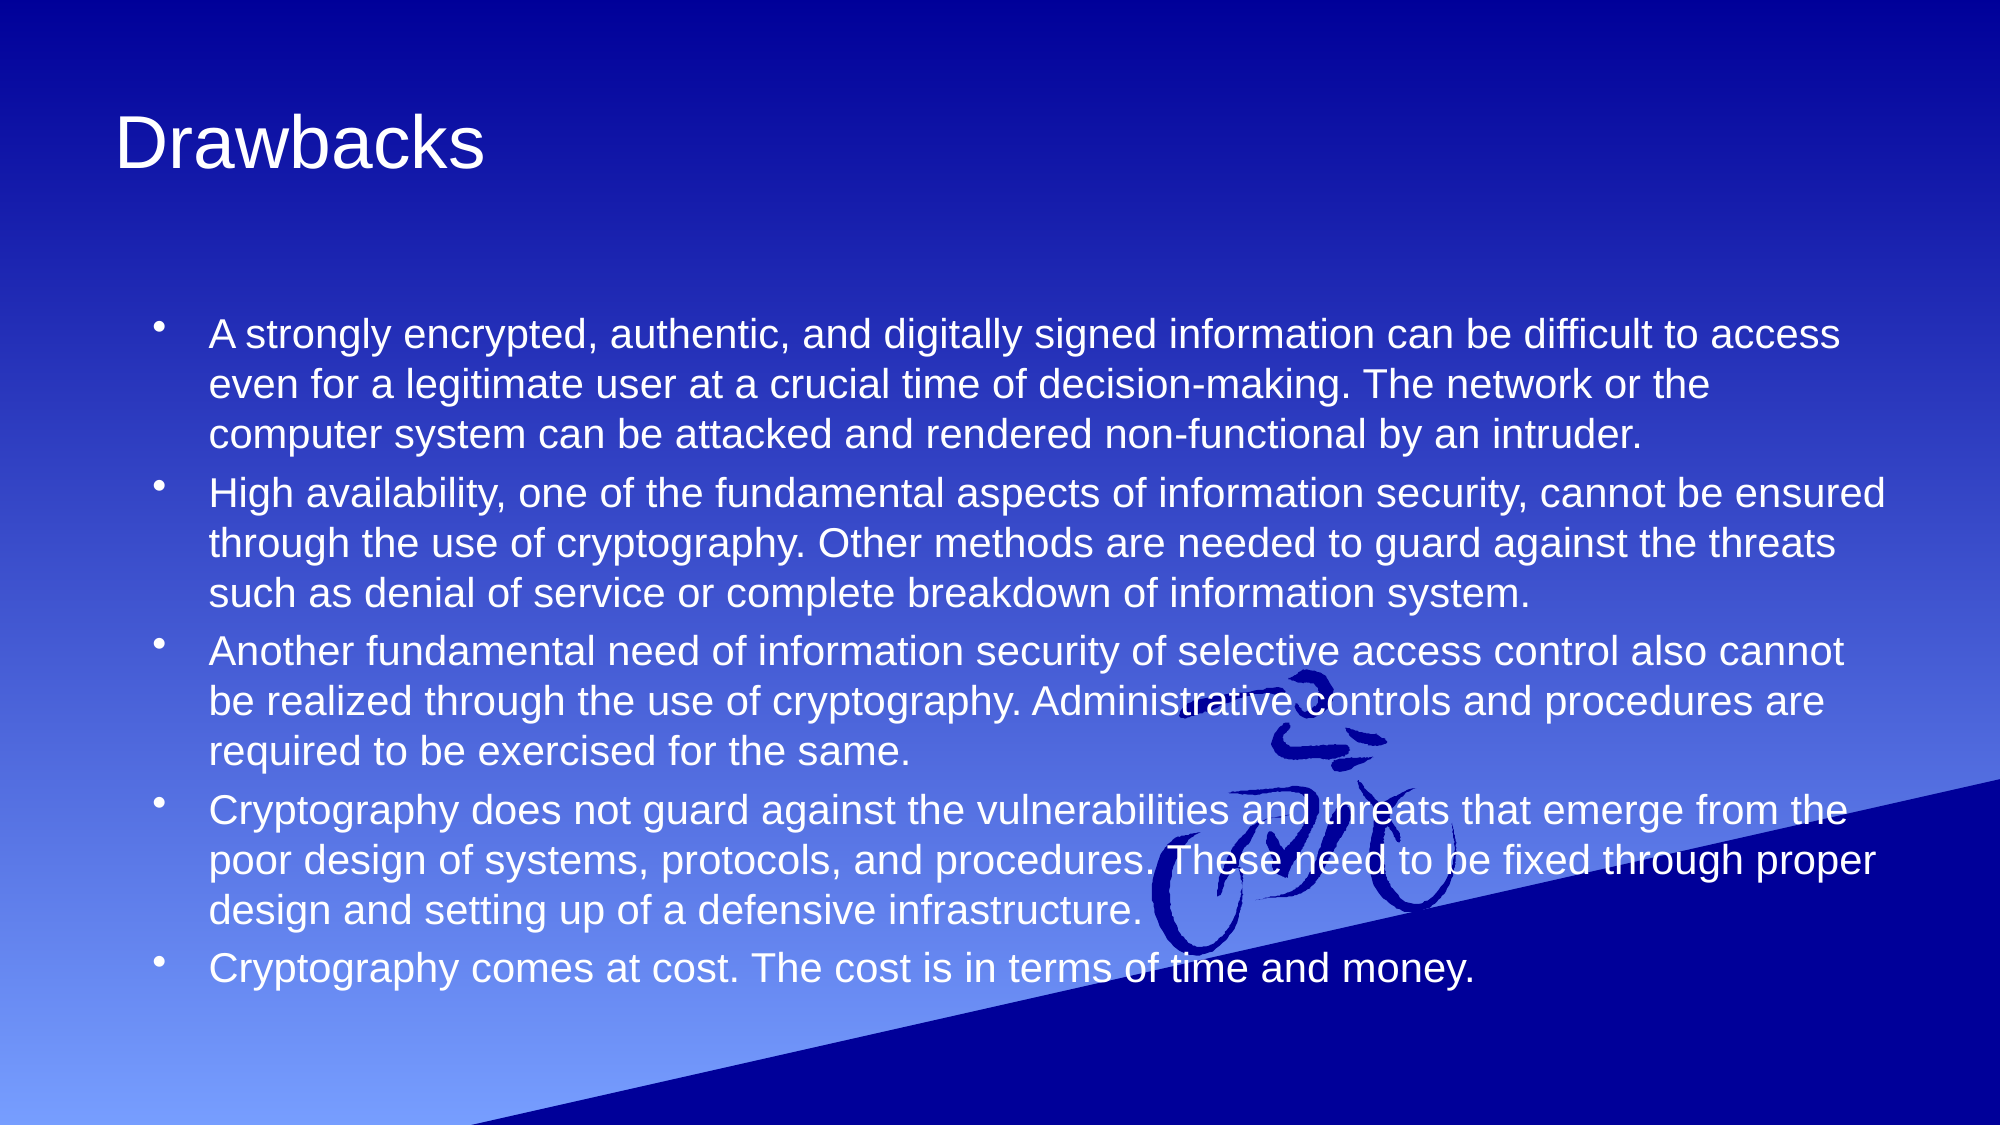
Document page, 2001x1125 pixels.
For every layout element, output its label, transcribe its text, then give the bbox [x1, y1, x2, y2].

list A strongly encrypted, authentic, and digitally signed information can be difficult to access even for a legitimate user at a crucial time of decision-making. The network or the computer system can be attacked and rendered non-functional by an intruder. High availability, one of the fundamental aspects of information security, cannot be ensured through the use of cryptography. Other methods are needed to guard against the threats such as denial of service or complete breakdown of information system. Another fundamental need of information security of selective access control also cannot be realized through the use of cryptography. Administrative controls and procedures are required to be exercised for the same. Cryptography does not guard against the vulnerabilities and threats that emerge from the poor design of systems, protocols, and procedures. These need to be fixed through proper design and setting up of a defensive infrastructure. Cryptography comes at cost. The cost is in terms of time and money. [137, 299, 1904, 1014]
title Drawbacks [99, 44, 1901, 233]
